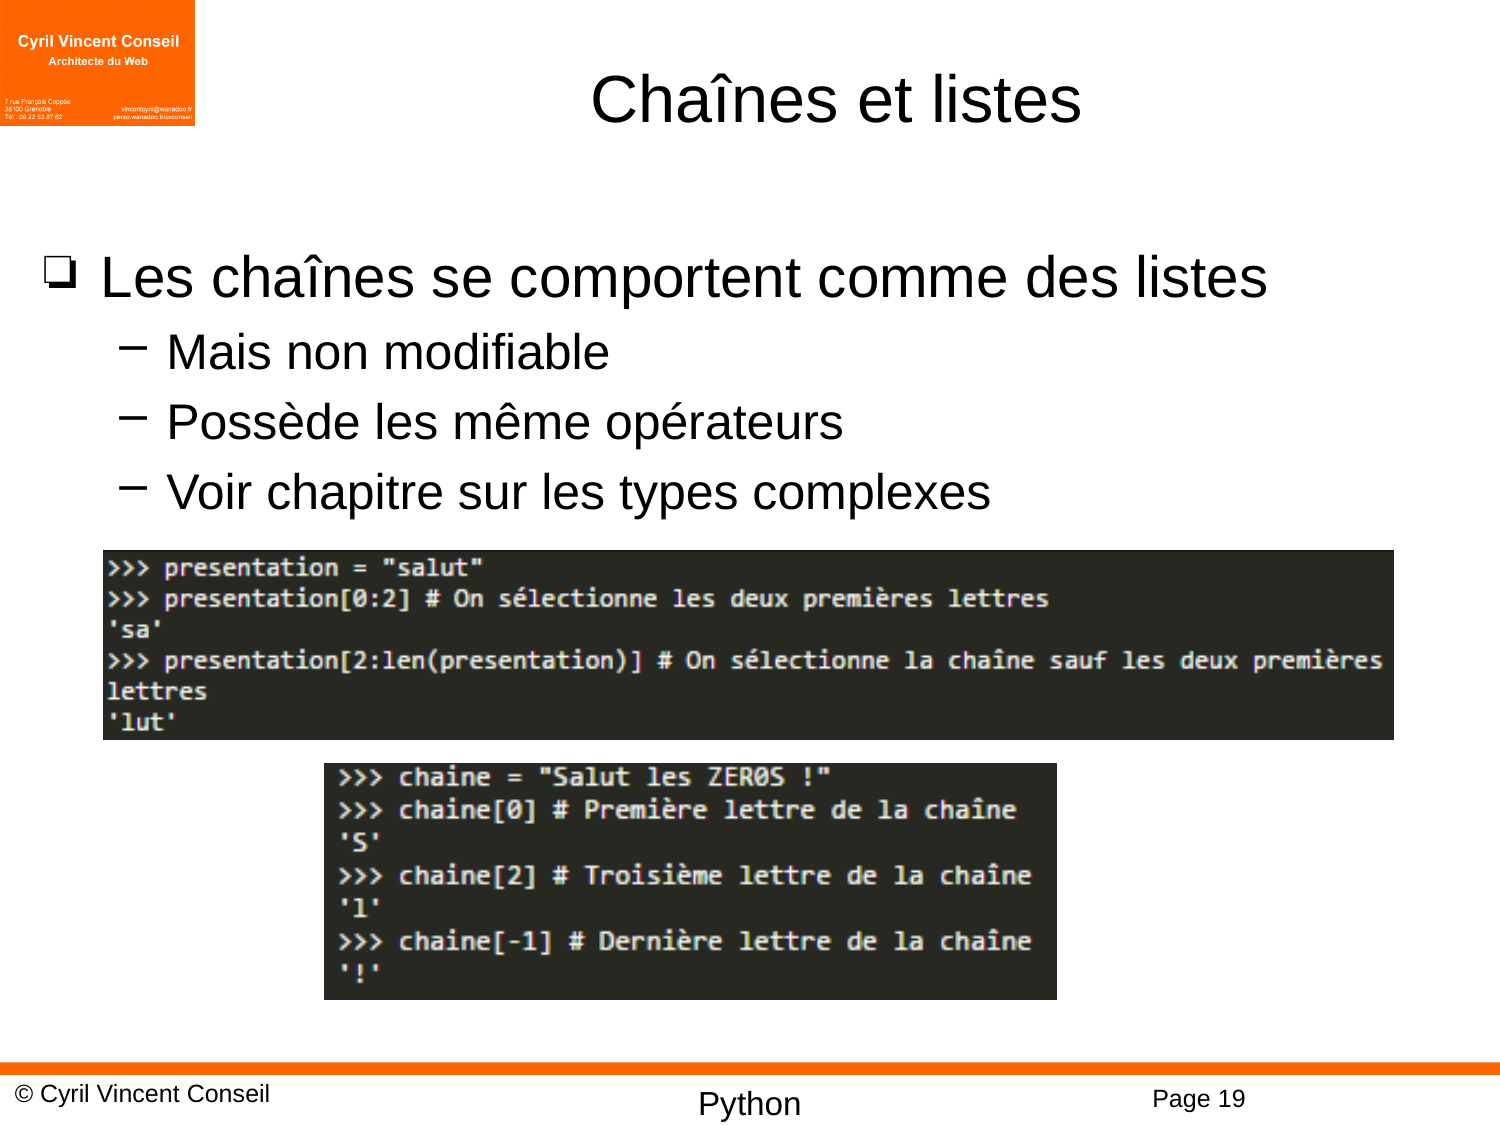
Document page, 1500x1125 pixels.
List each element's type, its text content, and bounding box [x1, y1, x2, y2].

list Les chaînes se comportent comme des listes Mais non modifiable Possède les même opérateurs Voir chapitre sur les types complexes [29, 231, 1468, 1059]
picture [324, 762, 1058, 1000]
picture [103, 550, 1394, 740]
title Chaînes et listes [194, 2, 1480, 190]
picture [0, 0, 195, 126]
